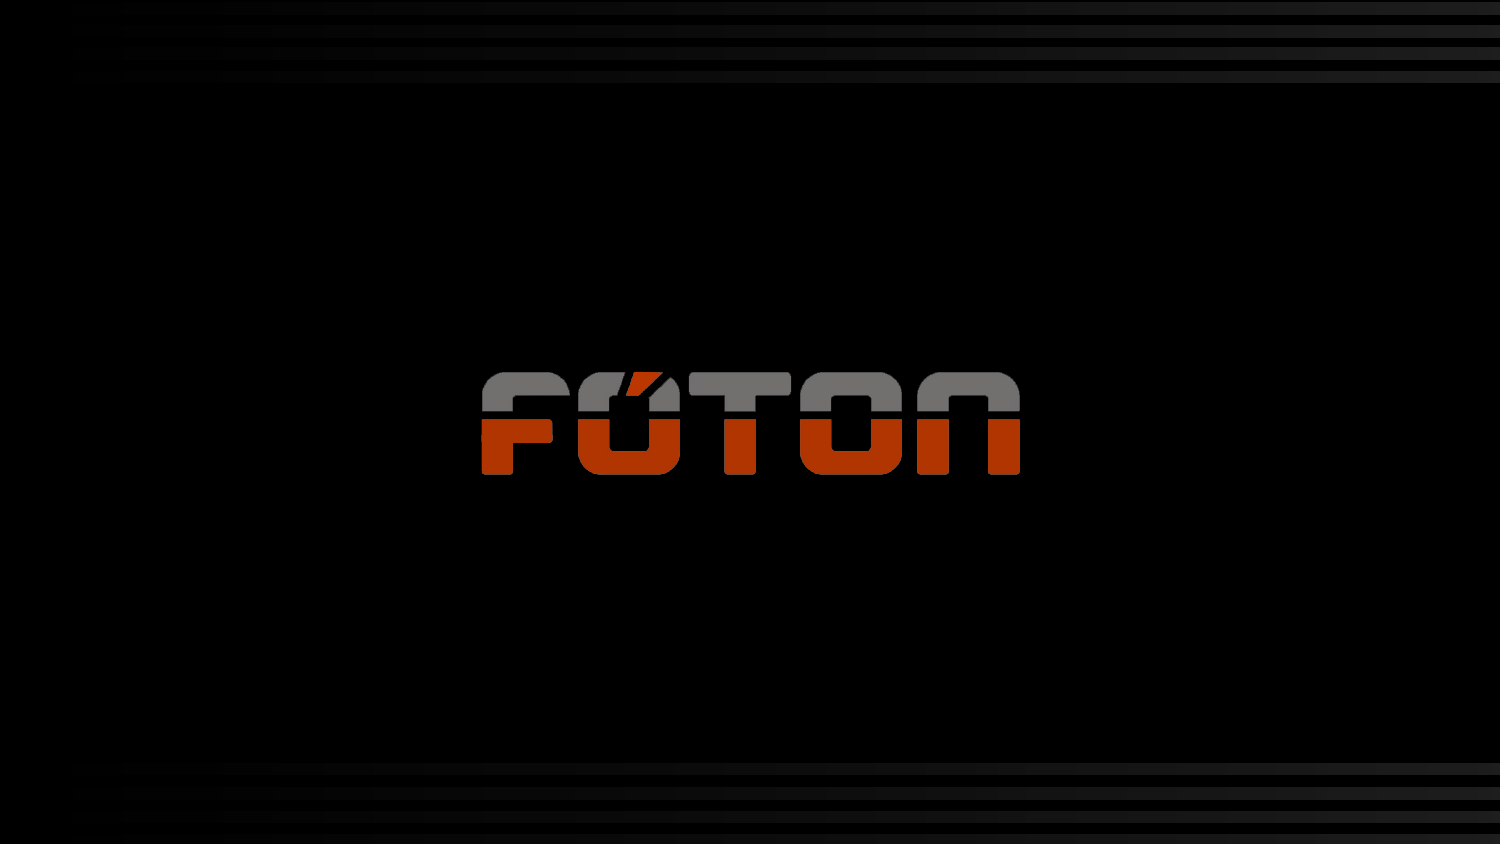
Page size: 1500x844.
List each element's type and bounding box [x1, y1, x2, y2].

picture [472, 362, 1028, 482]
